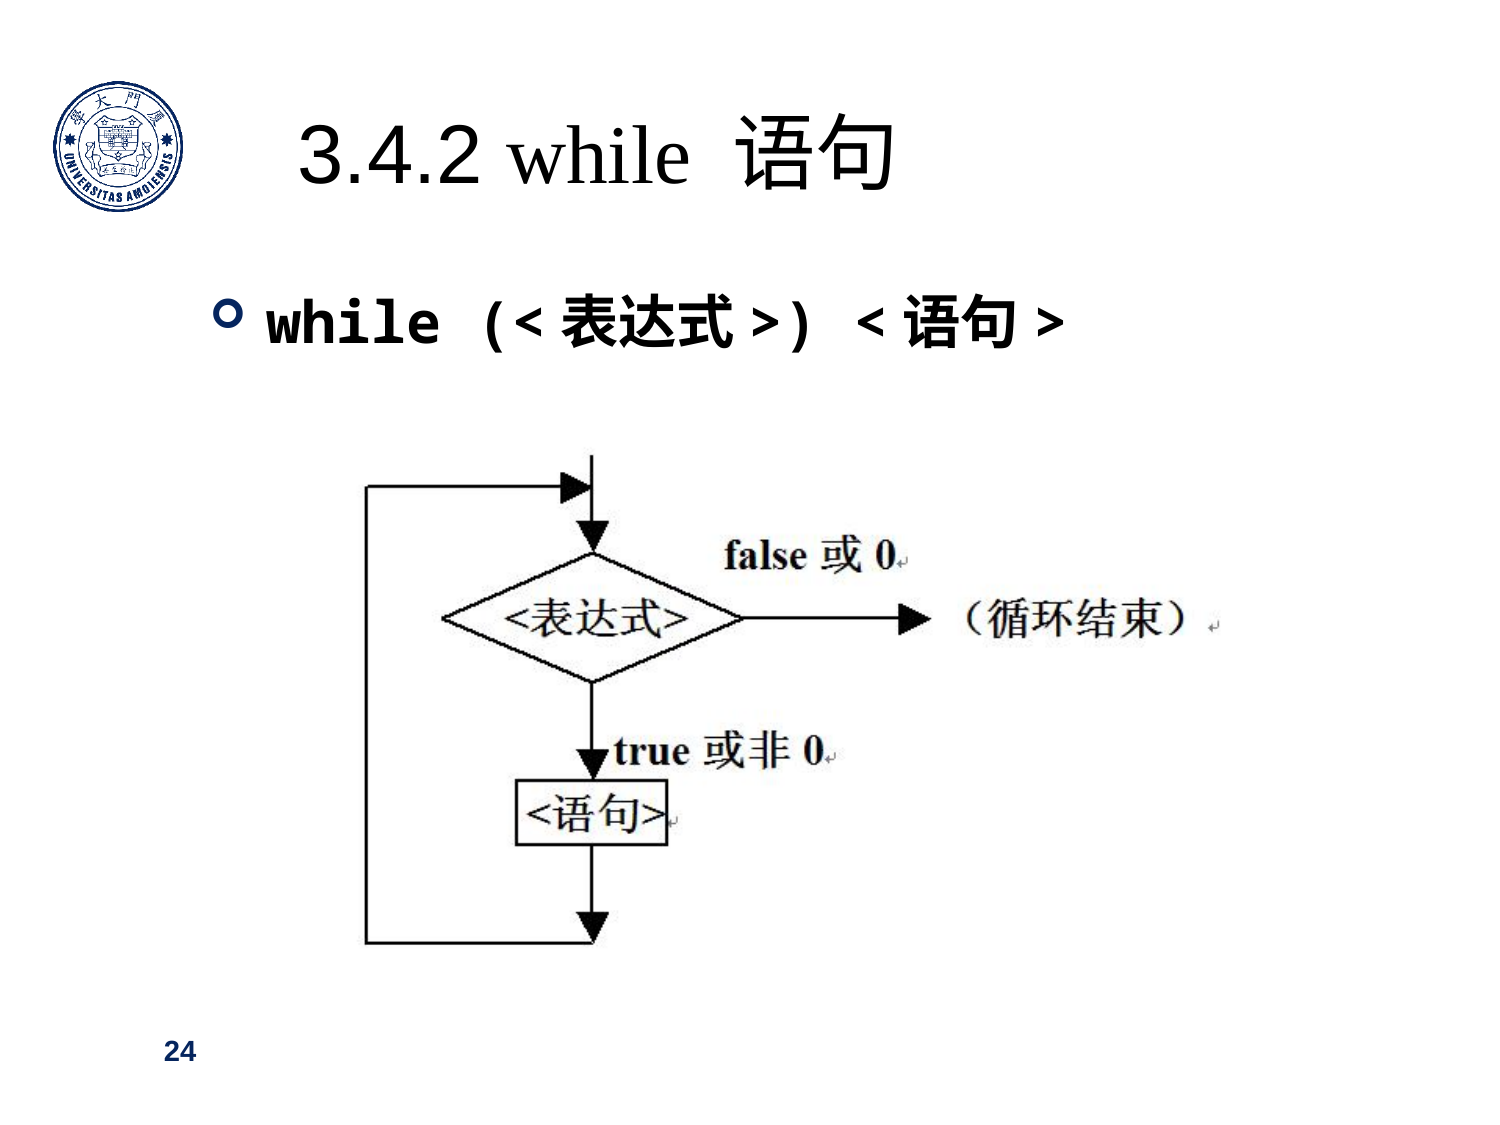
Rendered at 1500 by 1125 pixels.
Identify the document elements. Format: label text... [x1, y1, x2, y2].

slide_number 24 [148, 1024, 462, 1101]
title 3.4.2 while 语句 [230, 54, 1442, 243]
list while (<表达式>) <语句> [194, 290, 1348, 480]
picture [53, 81, 183, 212]
picture [232, 410, 1321, 1017]
